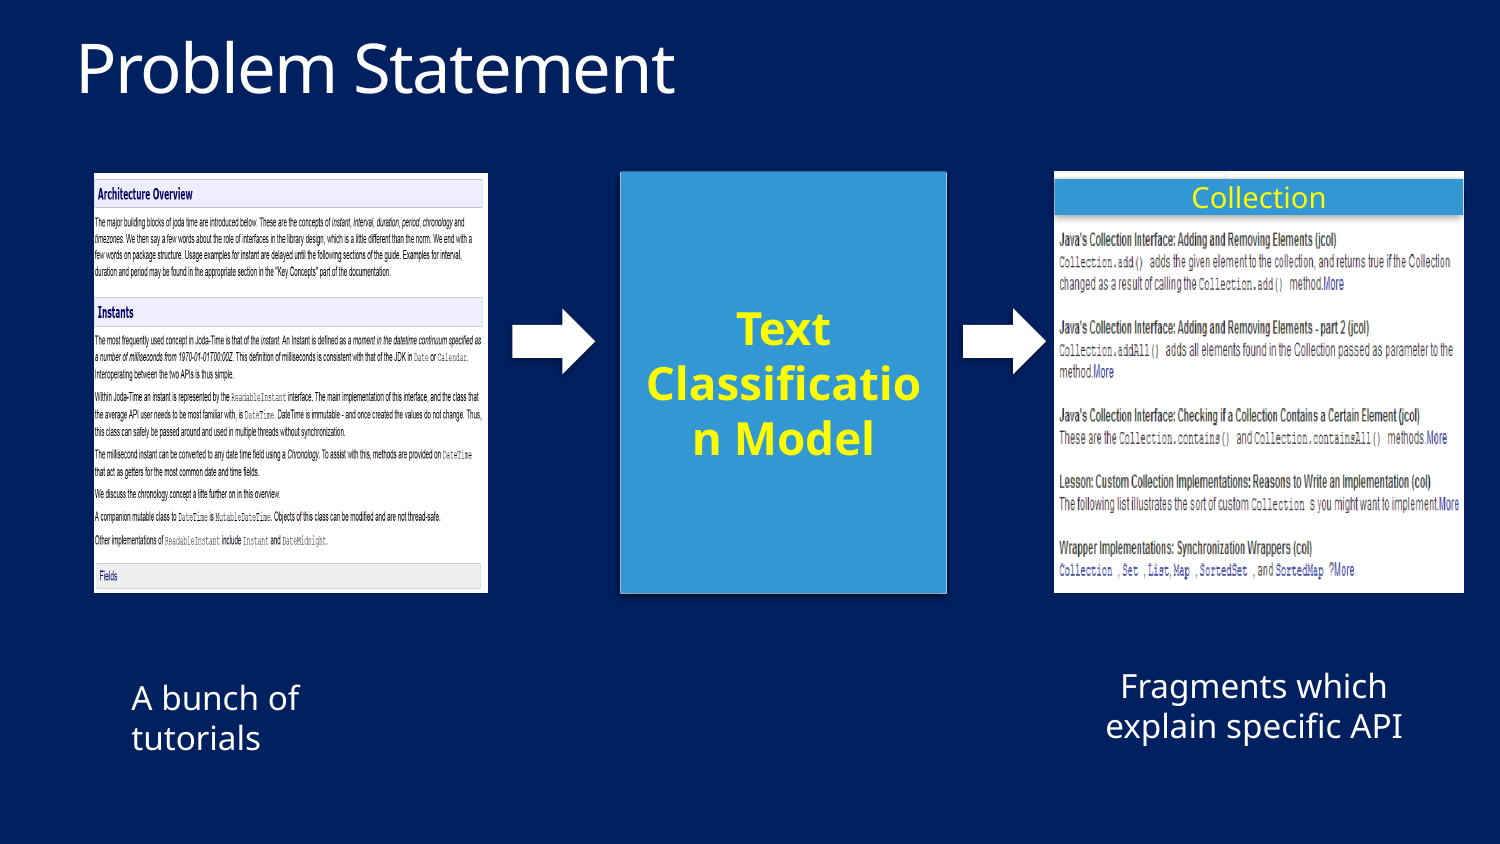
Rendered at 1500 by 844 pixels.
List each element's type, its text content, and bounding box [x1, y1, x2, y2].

text_box [962, 307, 1047, 375]
title Problem Statement [75, 34, 1250, 110]
text_box Fragments which explain specific API [1071, 659, 1438, 751]
text_box [511, 307, 596, 375]
picture [1054, 171, 1464, 594]
text_box Text Classification Model [620, 171, 947, 594]
picture [93, 172, 488, 594]
text_box A bunch of tutorials [120, 671, 435, 763]
